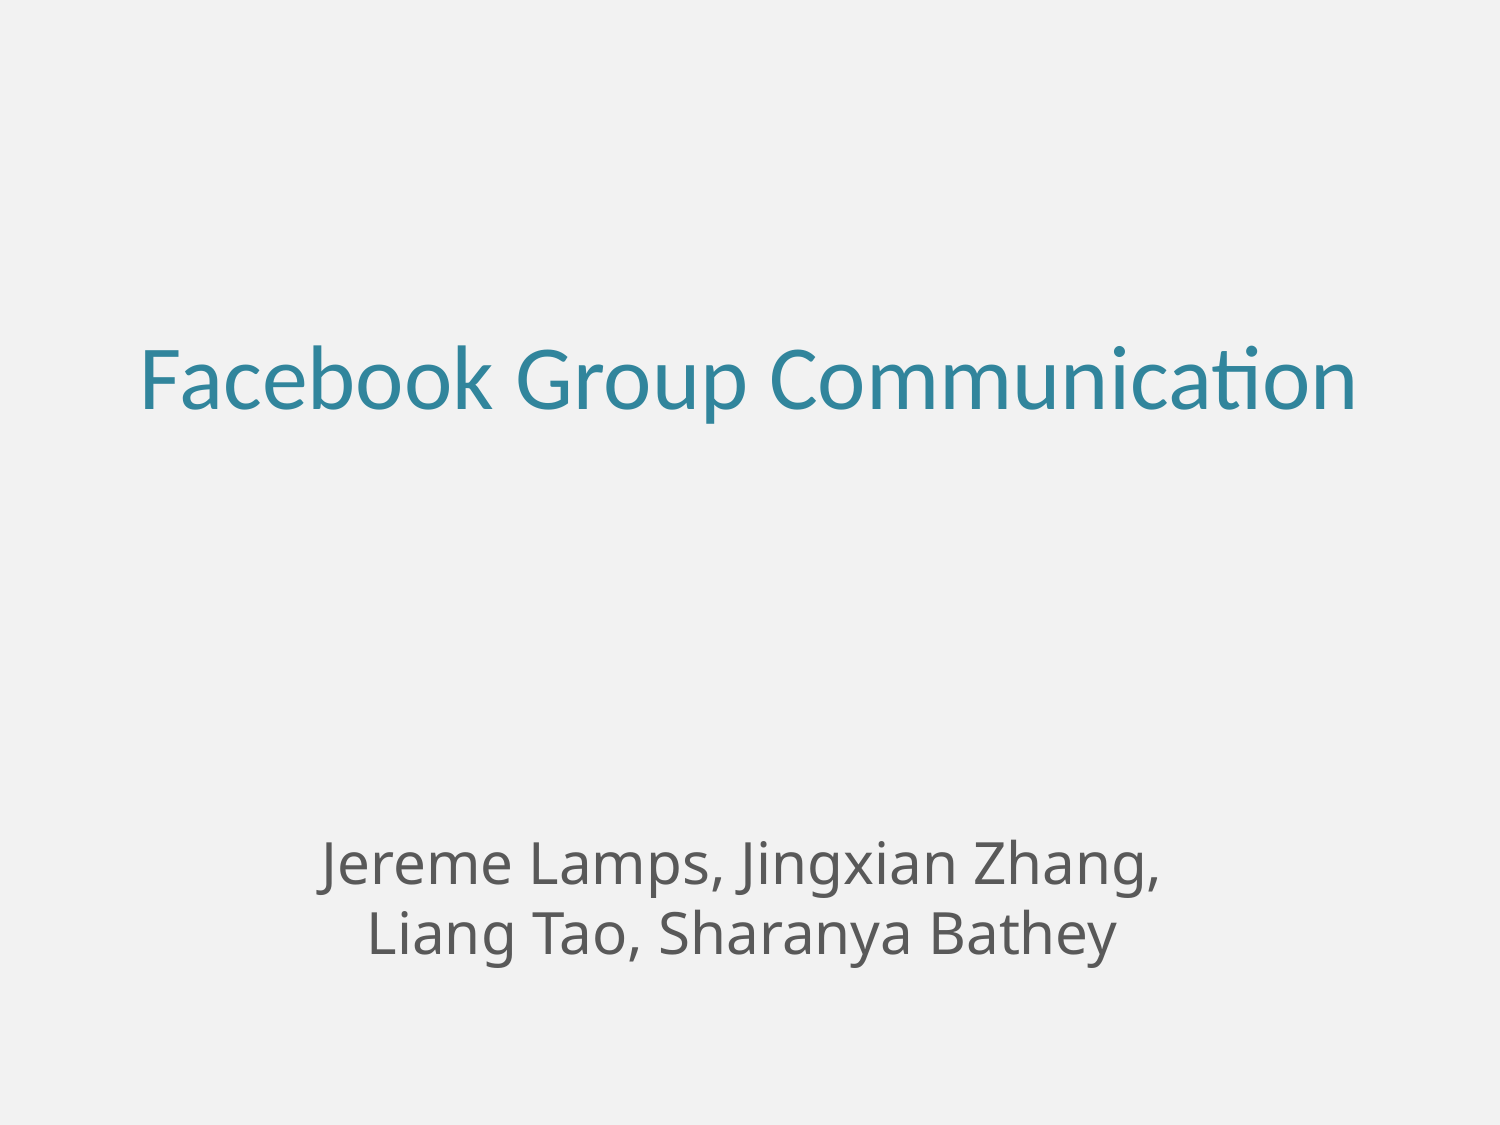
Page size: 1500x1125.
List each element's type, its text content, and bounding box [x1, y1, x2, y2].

text_box Jereme Lamps, Jingxian Zhang, Liang Tao, Sharanya Bathey [307, 818, 1193, 974]
text_box Facebook Group Communication [124, 322, 1376, 437]
